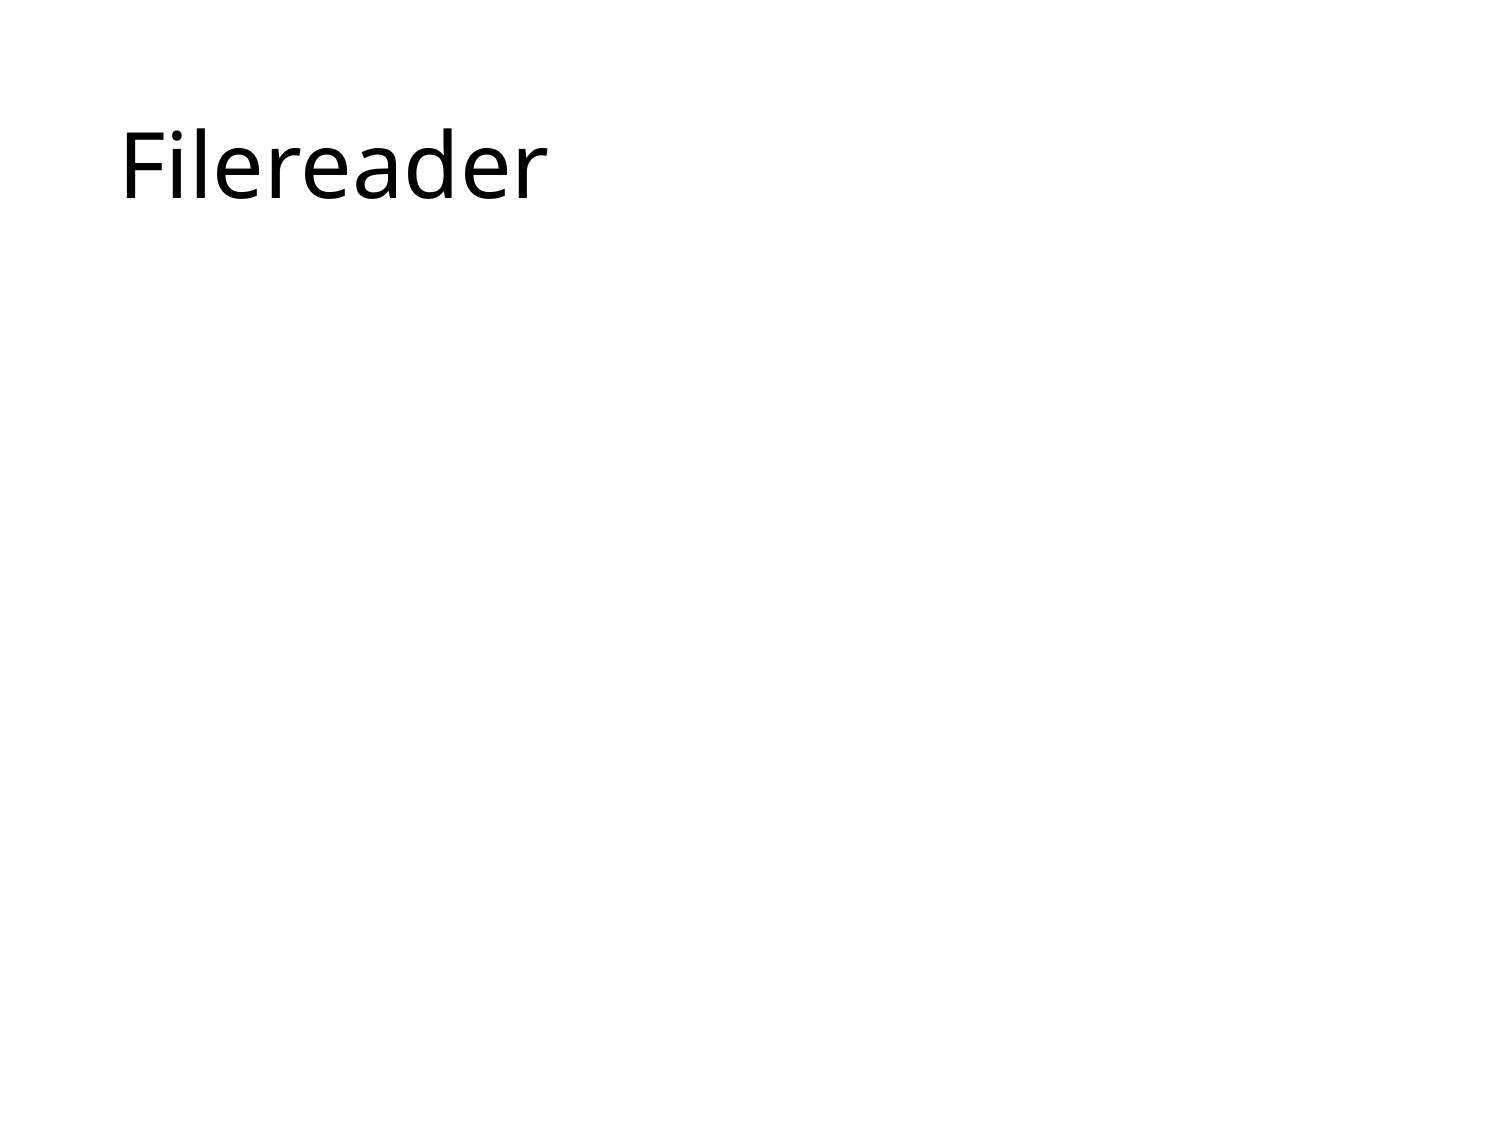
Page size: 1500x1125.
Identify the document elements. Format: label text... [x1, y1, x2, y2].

title Filereader [103, 59, 1397, 278]
